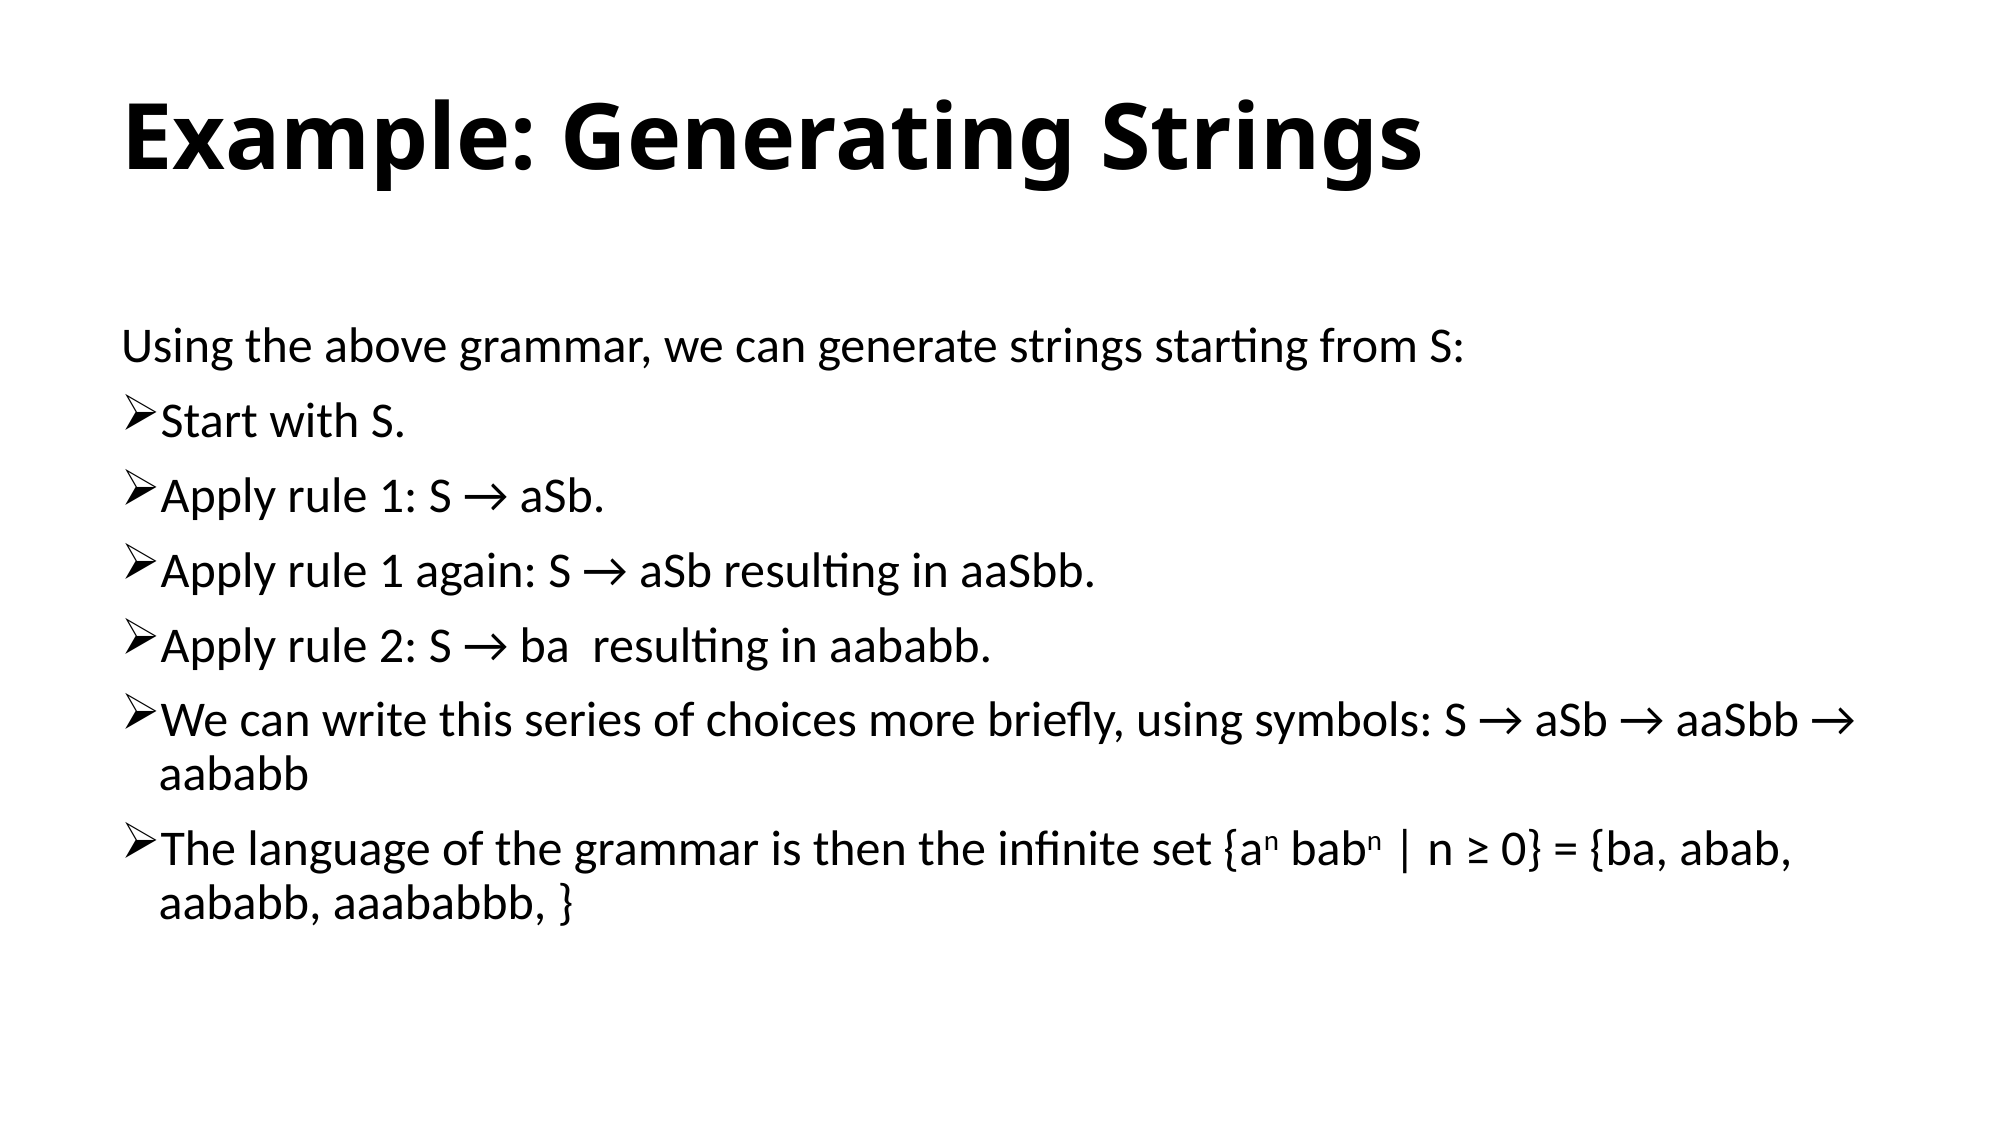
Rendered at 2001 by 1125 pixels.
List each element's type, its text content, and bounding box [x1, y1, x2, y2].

title Example: Generating Strings [106, 74, 1649, 206]
list Using the above grammar, we can generate strings starting from S: Start with S. Apply rule 1: S → aSb. Apply rule 1 again: S → aSb resulting in aaSbb. Apply rule 2: S → ba resulting in aababb. We can write this series of choices more briefly, using symbols: S → aSb → aaSbb → aababb The language of the grammar is then the infinite set {an babn | n ≥ 0} = {ba, abab, aababb, aaababbb, } [106, 231, 1894, 1081]
